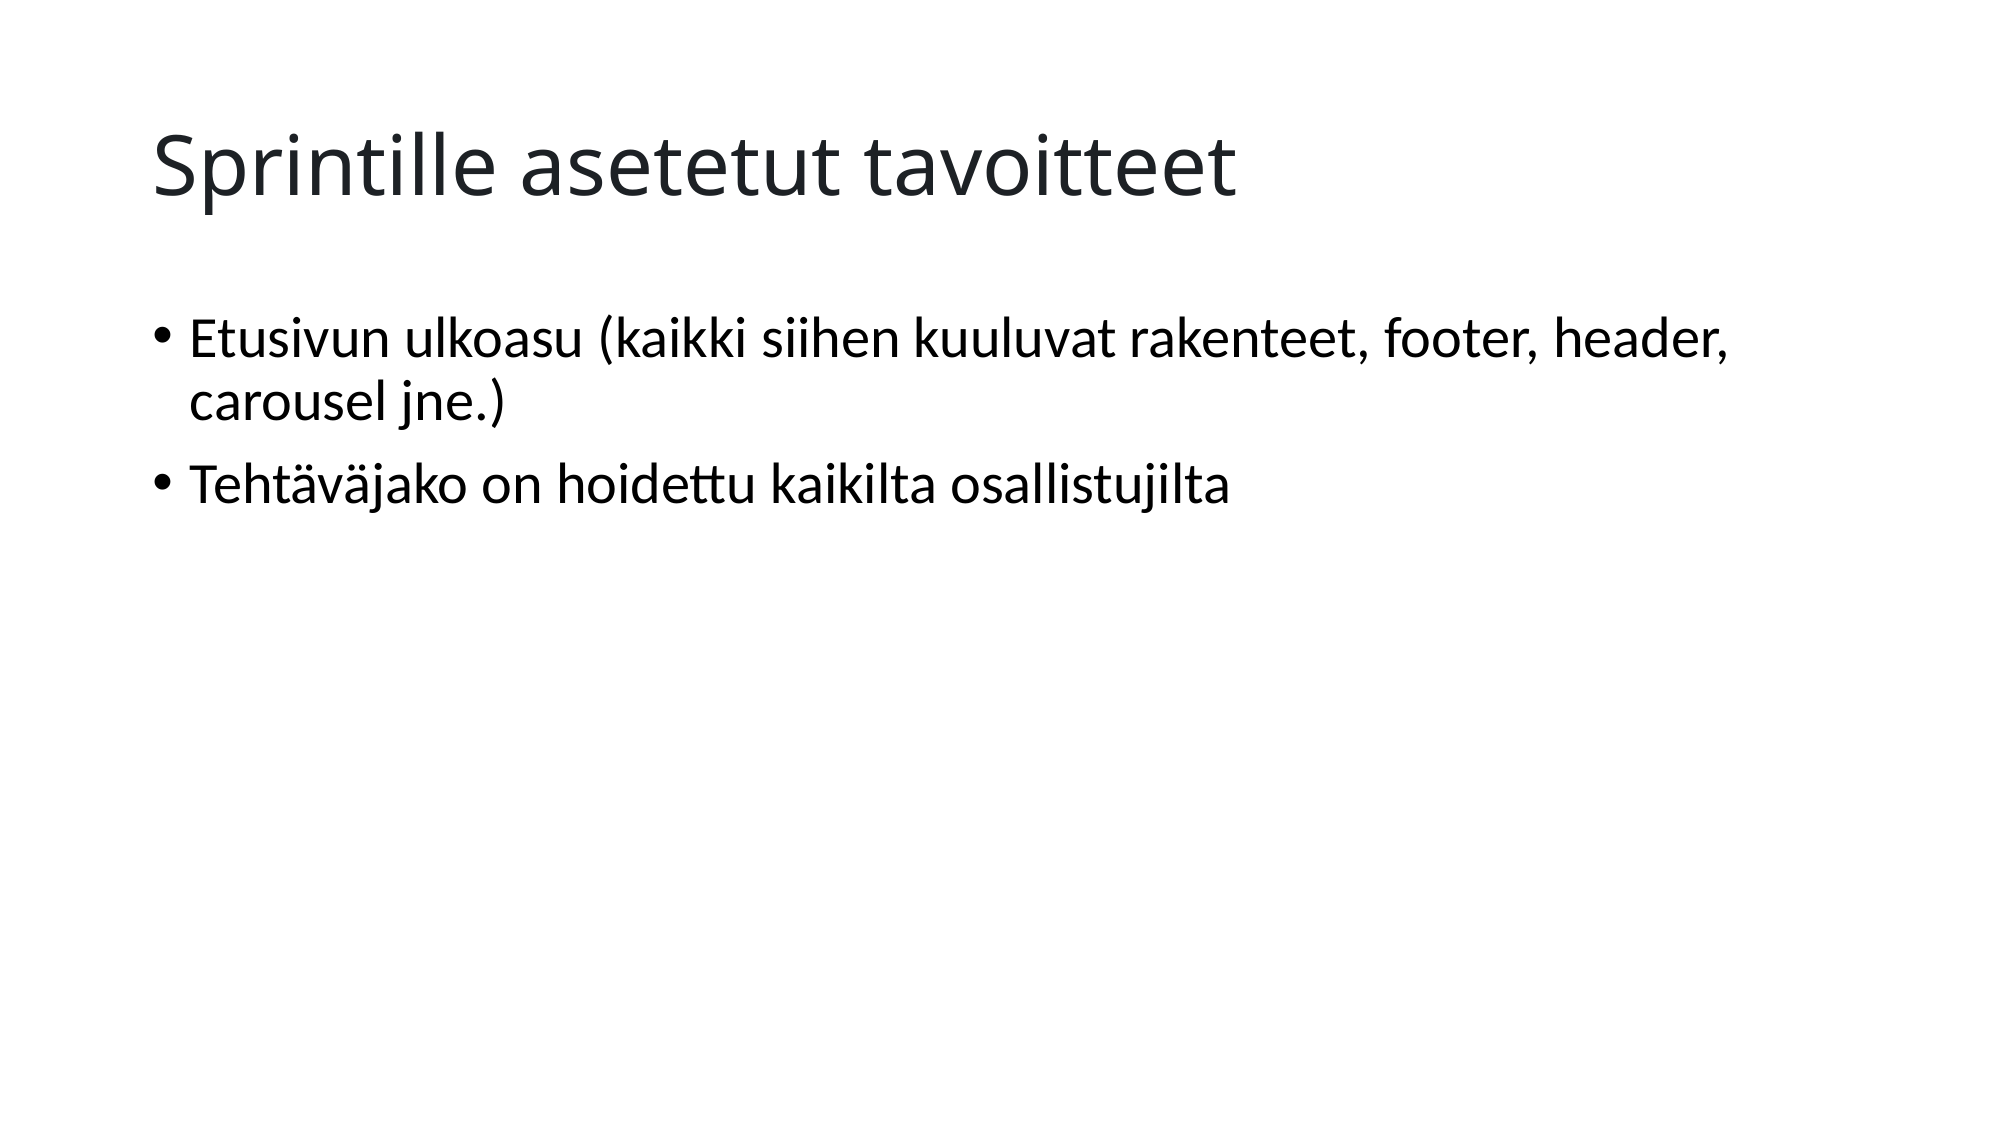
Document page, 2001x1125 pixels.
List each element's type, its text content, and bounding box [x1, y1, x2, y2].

title Sprintille asetetut tavoitteet [137, 59, 1863, 278]
list Etusivun ulkoasu (kaikki siihen kuuluvat rakenteet, footer, header, carousel jne.) Tehtäväjako on hoidettu kaikilta osallistujilta [137, 299, 1863, 1014]
